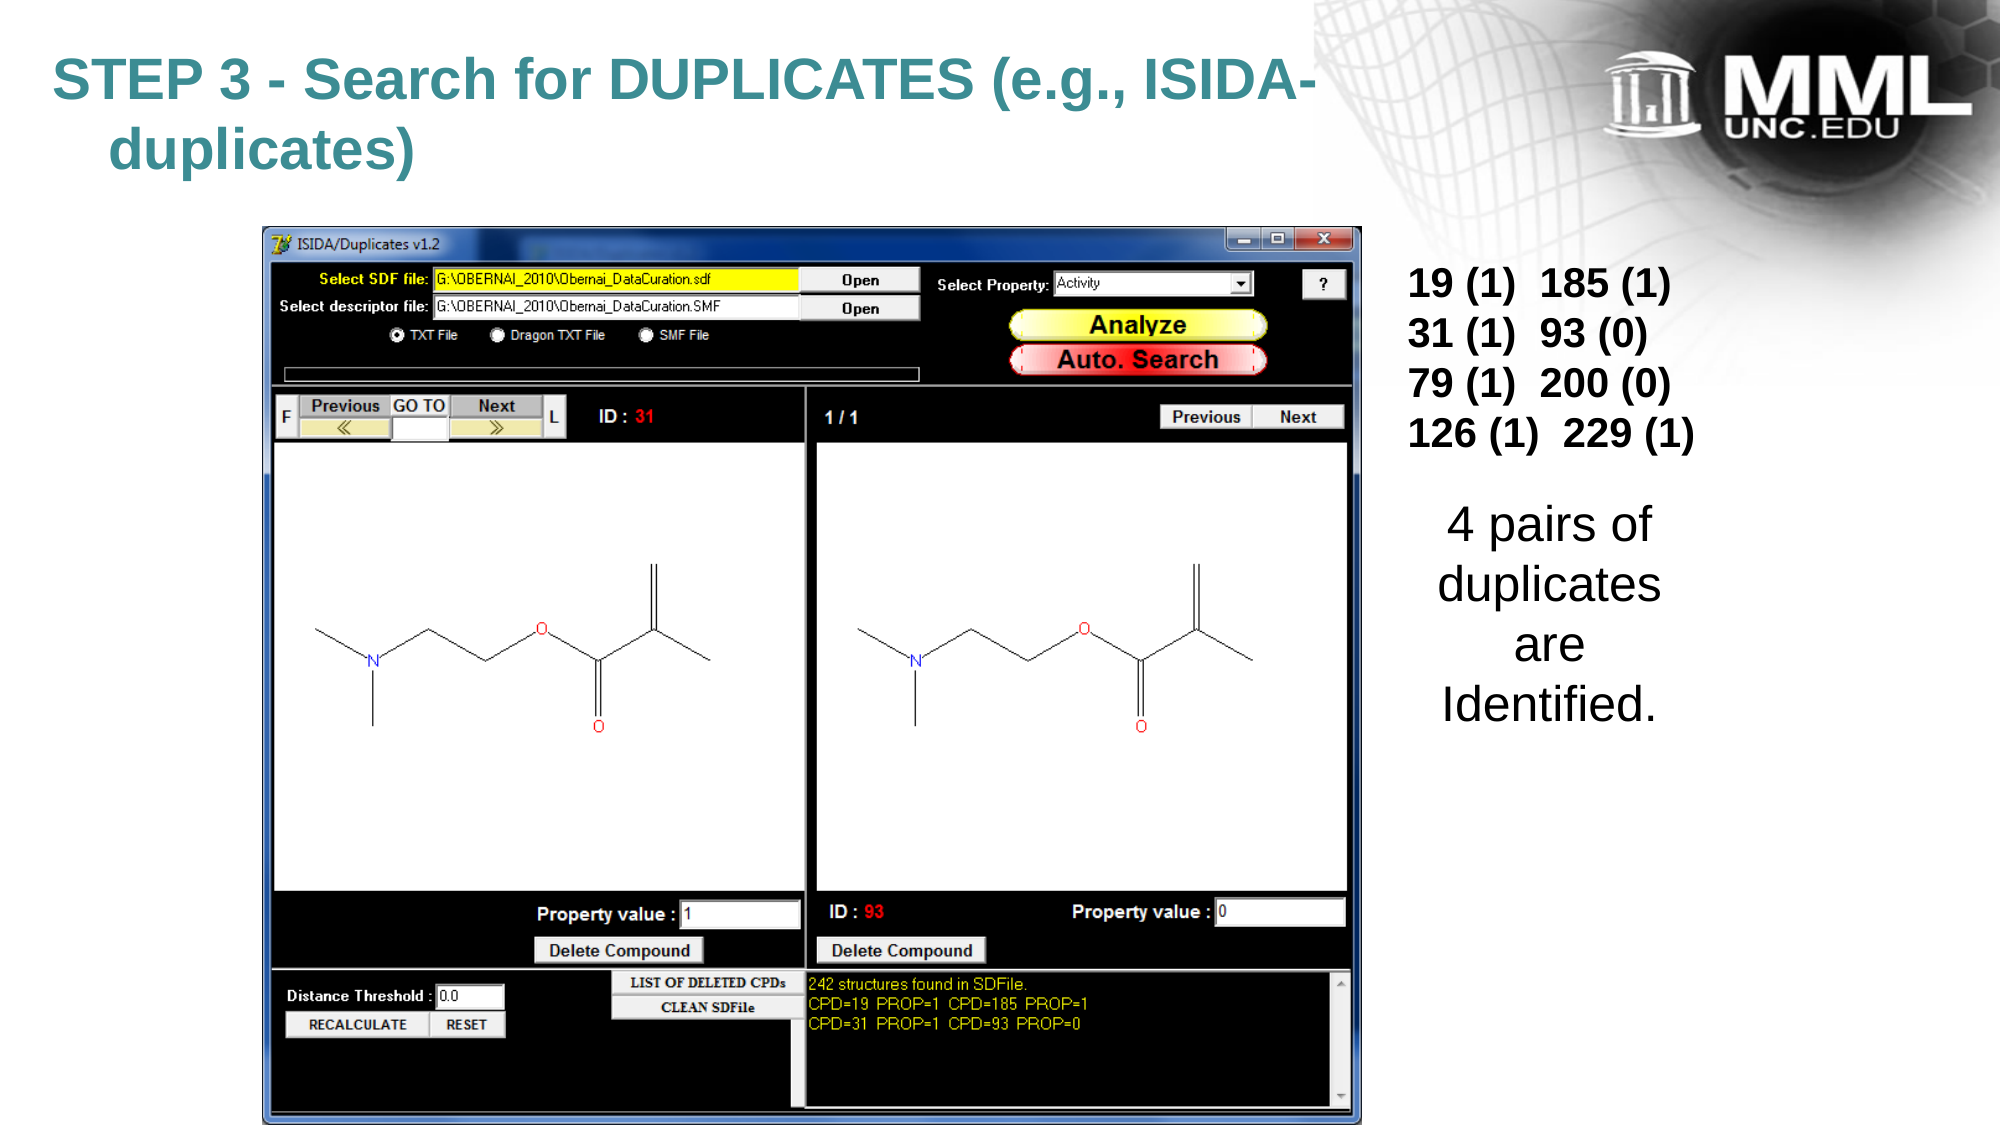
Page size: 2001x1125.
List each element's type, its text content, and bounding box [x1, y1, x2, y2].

text_box 4 pairs of duplicates are Identified. [1422, 484, 1677, 739]
text_box 19 (1) 185 (1) 31 (1) 93 (0) 79 (1) 200 (0) 126 (1) 229 (1) [1392, 248, 1745, 464]
picture [0, 0, 2000, 1125]
text_box STEP 3 - Search for DUPLICATES (e.g., ISIDA-duplicates) [37, 33, 1625, 137]
